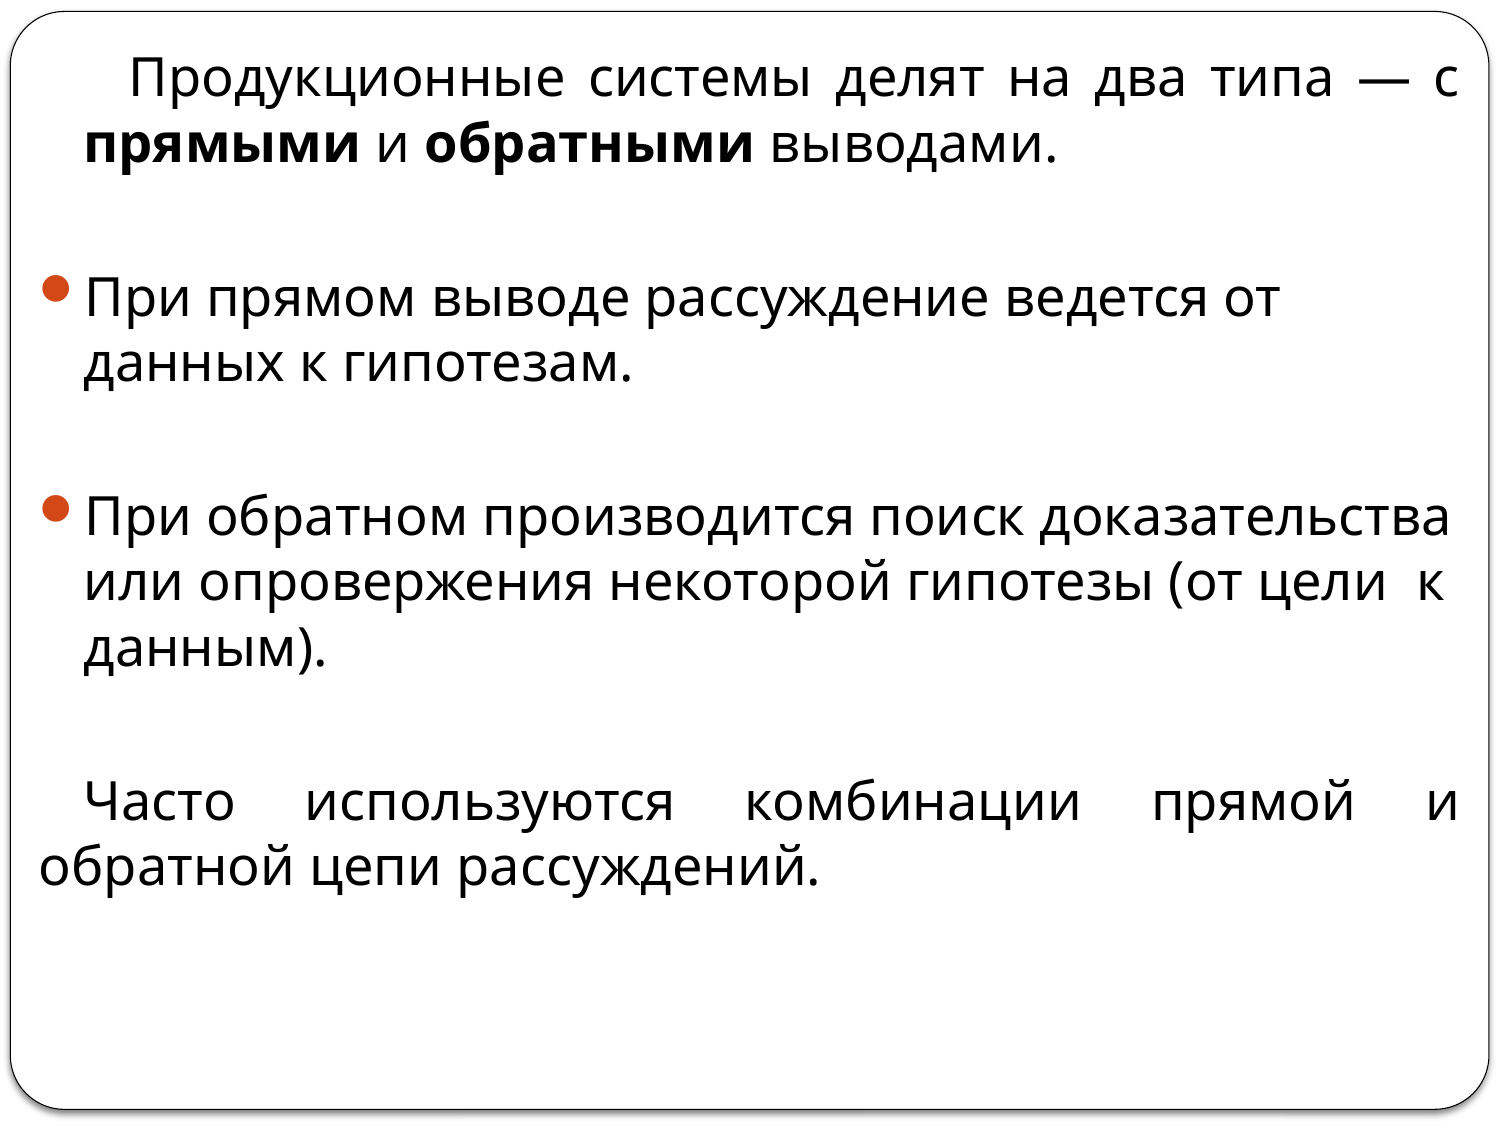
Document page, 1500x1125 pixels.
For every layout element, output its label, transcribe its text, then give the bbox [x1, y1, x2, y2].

list Продукционные системы делят на два типа — с прямыми и обратными выводами. При прямом выводе рассуждение ведется от данных к гипотезам. При обратном производится поиск доказательства или опровержения некоторой гипотезы (от цели к данным). Часто используются комбинации прямой и обратной цепи рассуждений. [23, 35, 1477, 1125]
